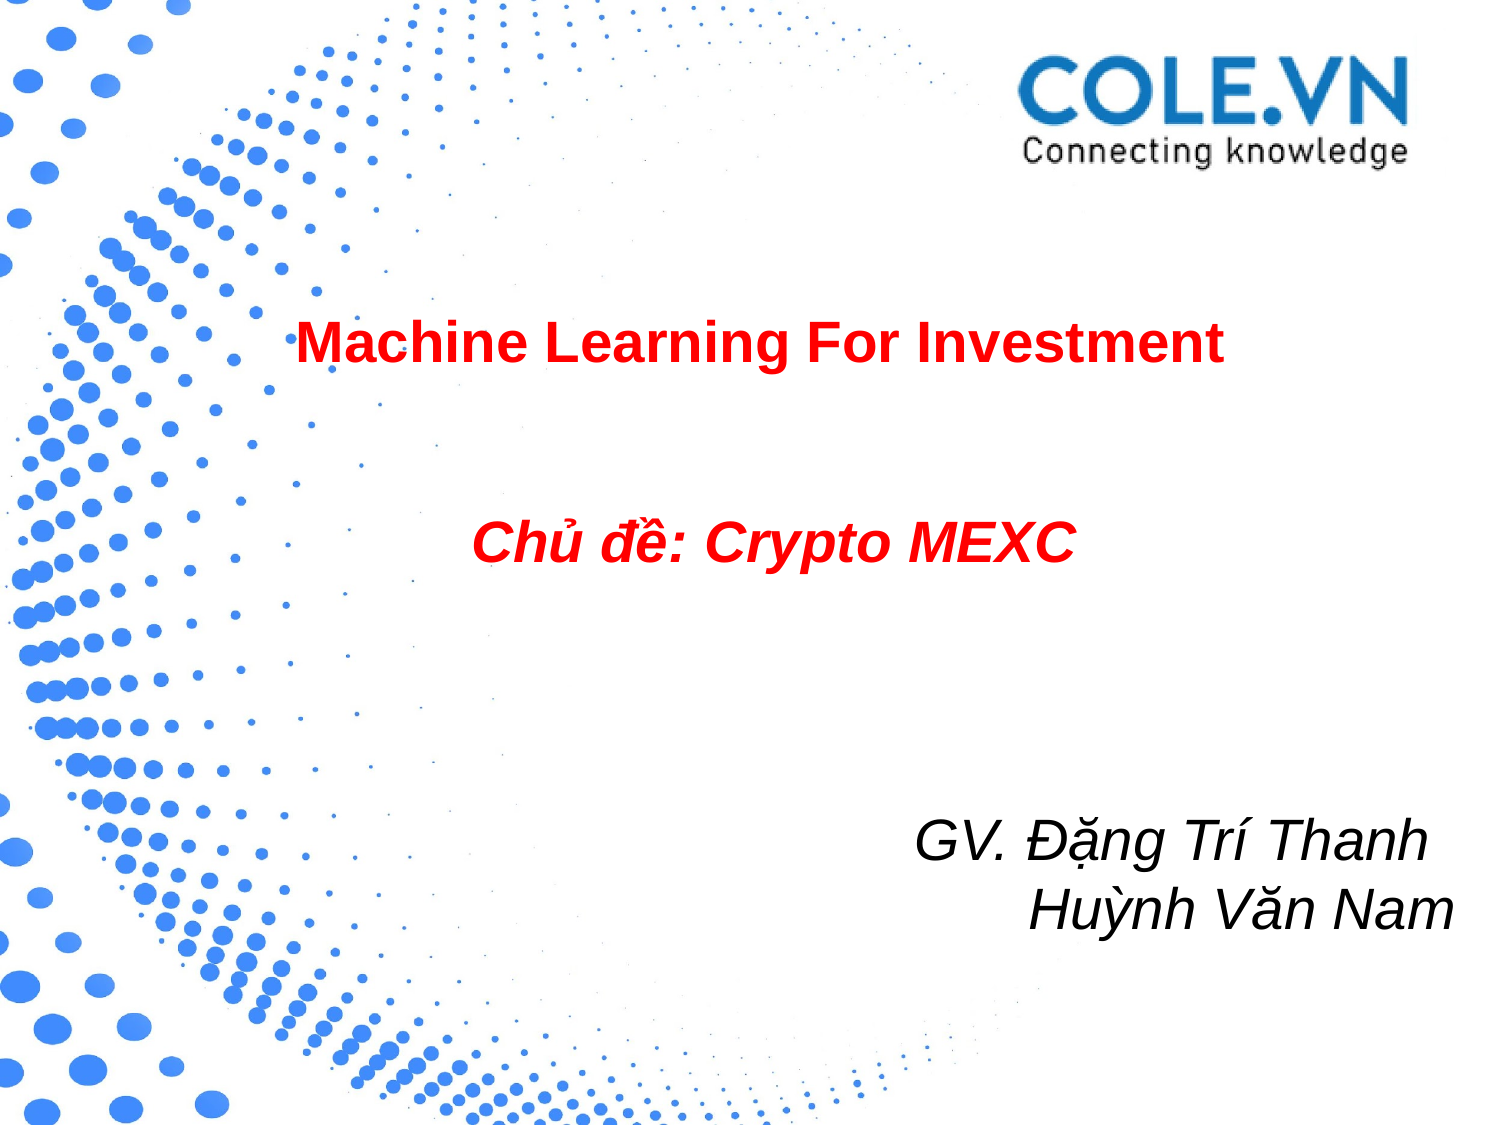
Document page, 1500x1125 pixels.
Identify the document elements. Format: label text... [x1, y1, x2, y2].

text_box GV. Đặng Trí Thanh Huỳnh Văn Nam [899, 794, 1500, 949]
picture [0, 0, 1500, 1125]
text_box Chủ đề: Crypto MEXC [456, 496, 1472, 652]
text_box Machine Learning For Investment [280, 296, 1353, 382]
